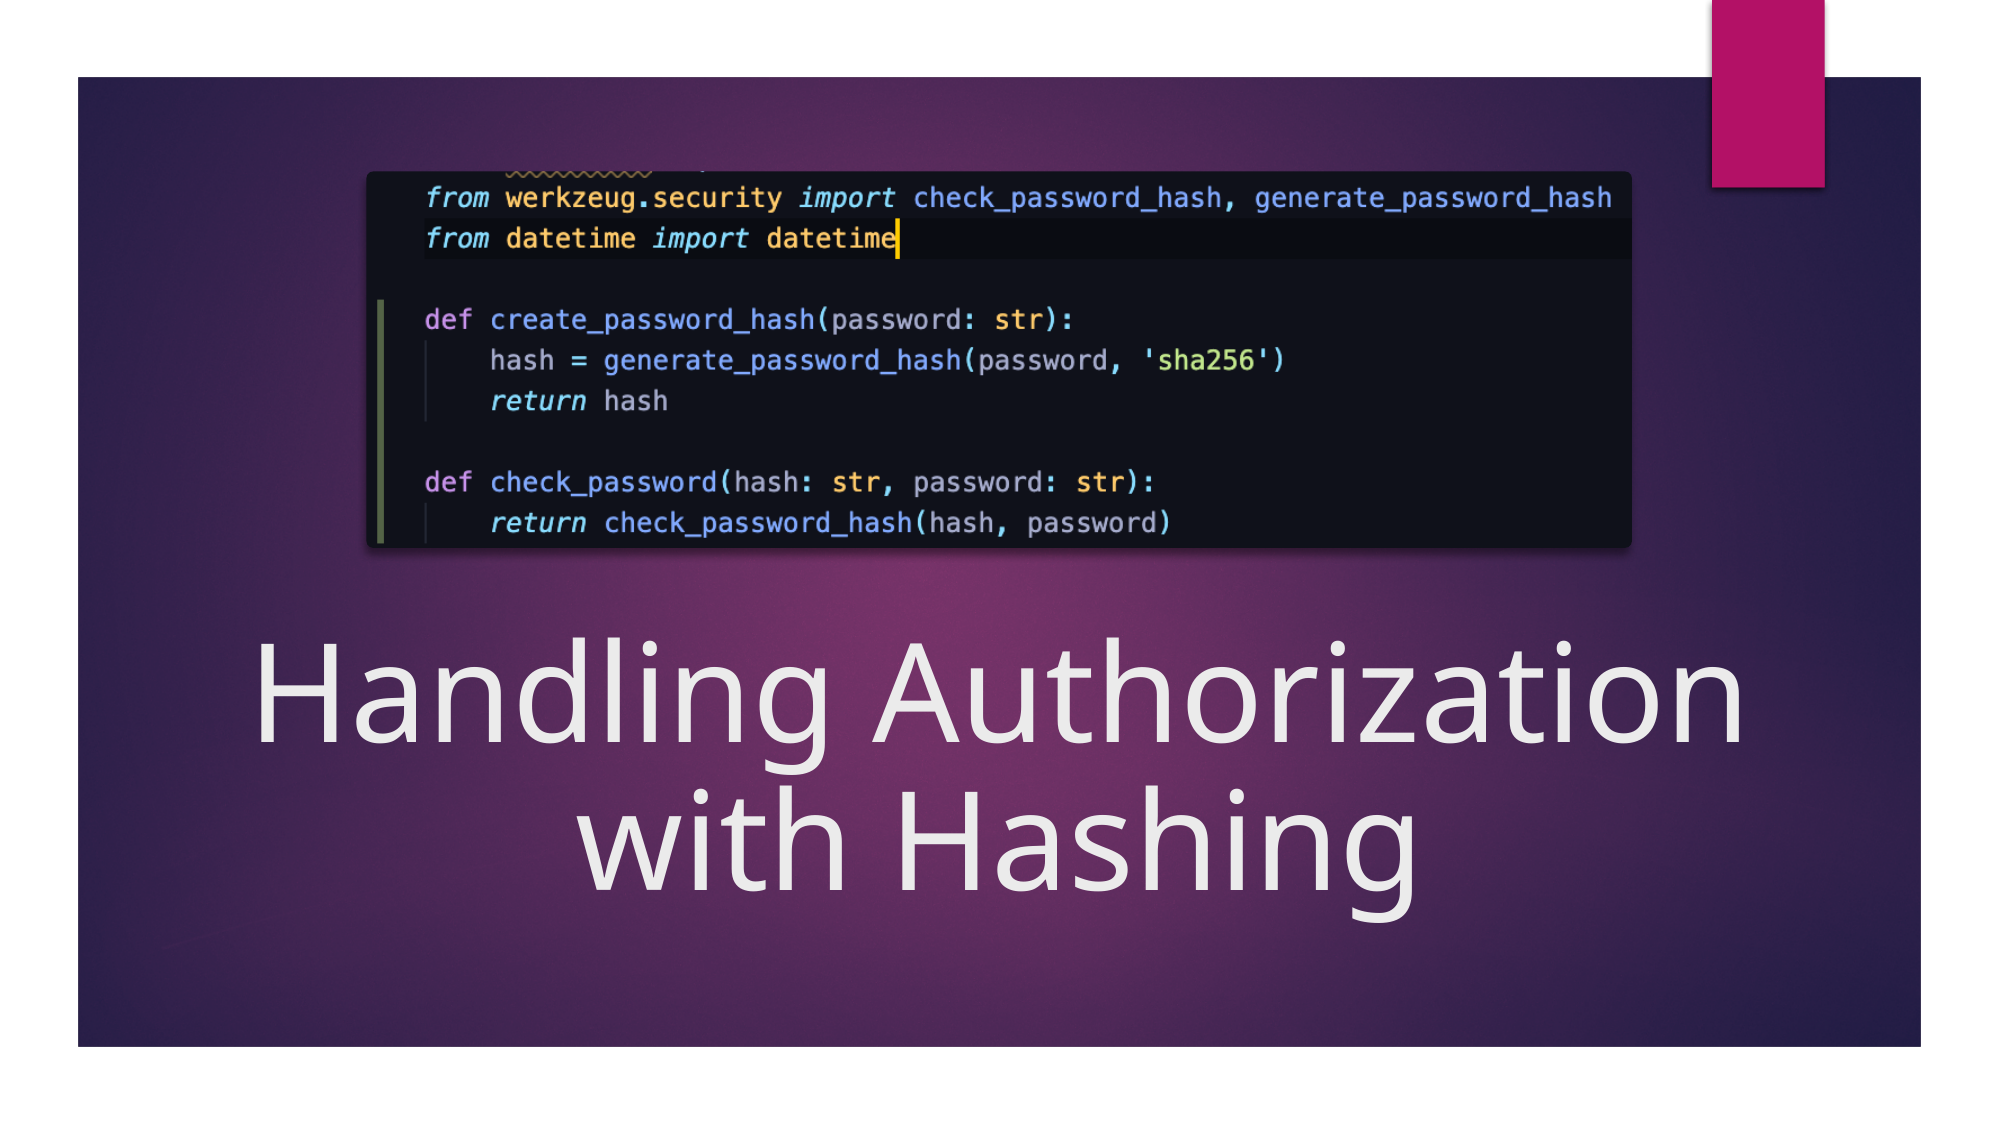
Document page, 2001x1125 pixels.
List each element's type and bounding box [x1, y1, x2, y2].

list [366, 171, 1633, 549]
text_box [0, 0, 2000, 1125]
